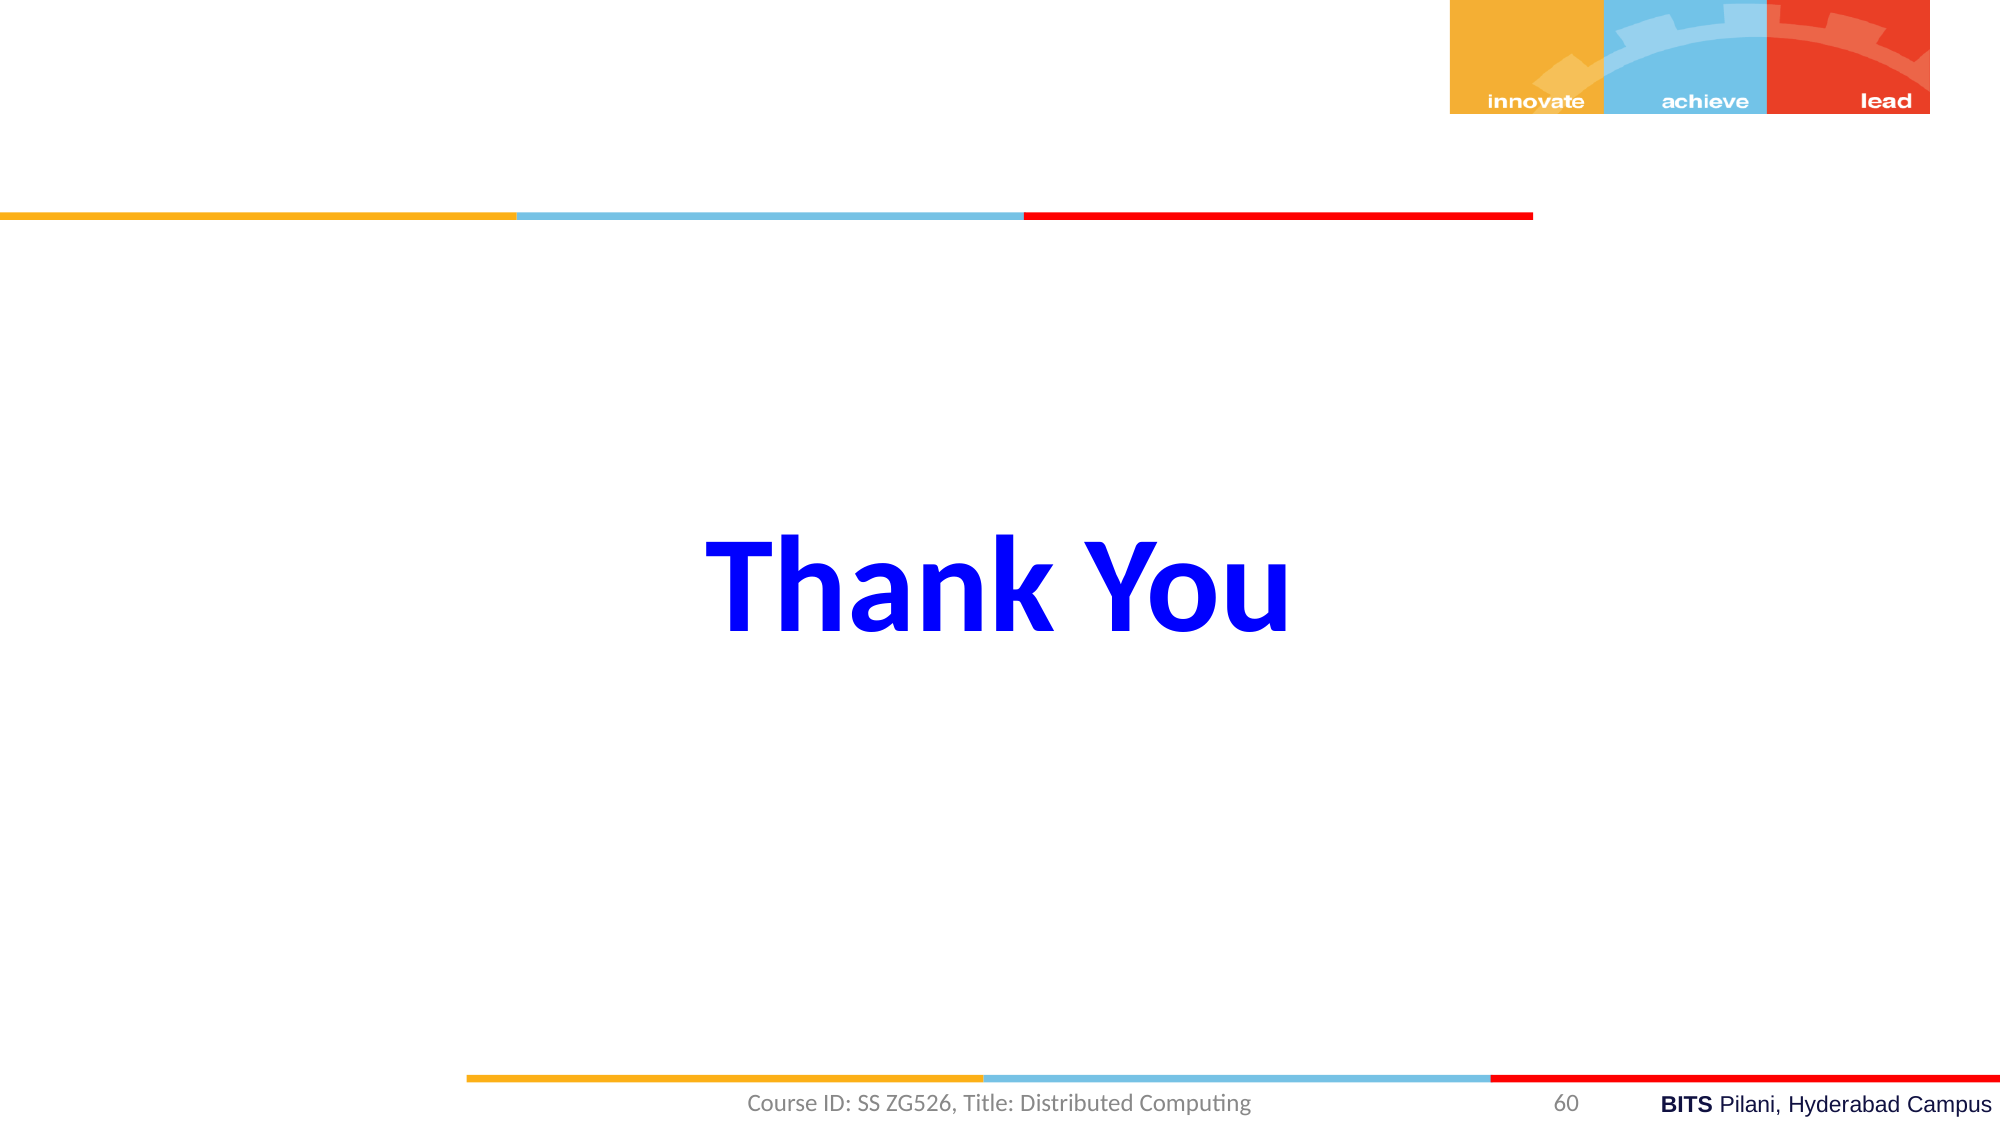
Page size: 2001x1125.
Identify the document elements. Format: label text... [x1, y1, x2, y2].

picture [1449, 0, 1930, 114]
text_box Thank You [698, 486, 1302, 667]
text_box Course ID: SS ZG526, Title: Distributed Computing [662, 1078, 1338, 1124]
slide_number 60 [1542, 1078, 1588, 1124]
